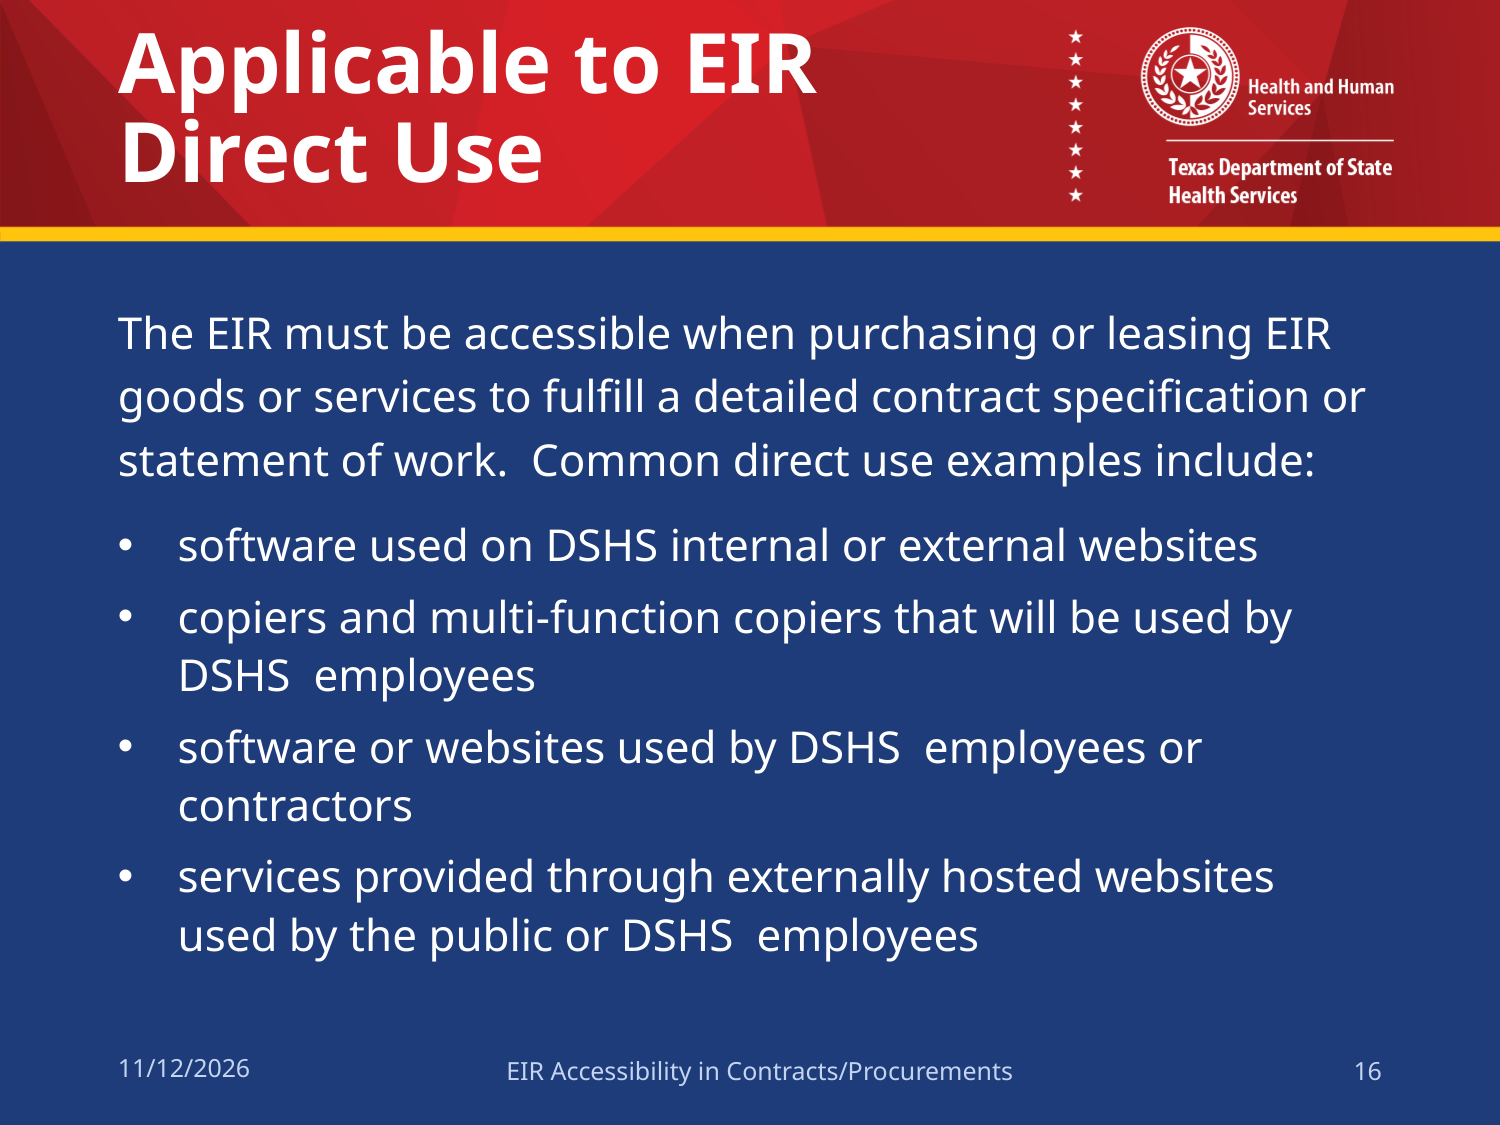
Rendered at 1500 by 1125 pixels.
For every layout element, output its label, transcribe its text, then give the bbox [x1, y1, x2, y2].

text_box 2/15/2017 [103, 1040, 341, 1100]
title Applicable to EIR Direct Use [103, 59, 1067, 209]
text_box EIR Accessibility in Contracts/Procurements [370, 1040, 1150, 1100]
list The EIR must be accessible when purchasing or leasing EIR goods or services to fulfill a detailed contract specification or statement of work. Common direct use examples include: software used on DSHS internal or external websites copiers and multi-function copiers that will be used by DSHS employees software or websites used by DSHS employees or contractors services provided through externally hosted websites used by the public or DSHS employees [102, 287, 1397, 983]
picture [0, 0, 1500, 1125]
text_box 16 [1179, 1040, 1397, 1100]
